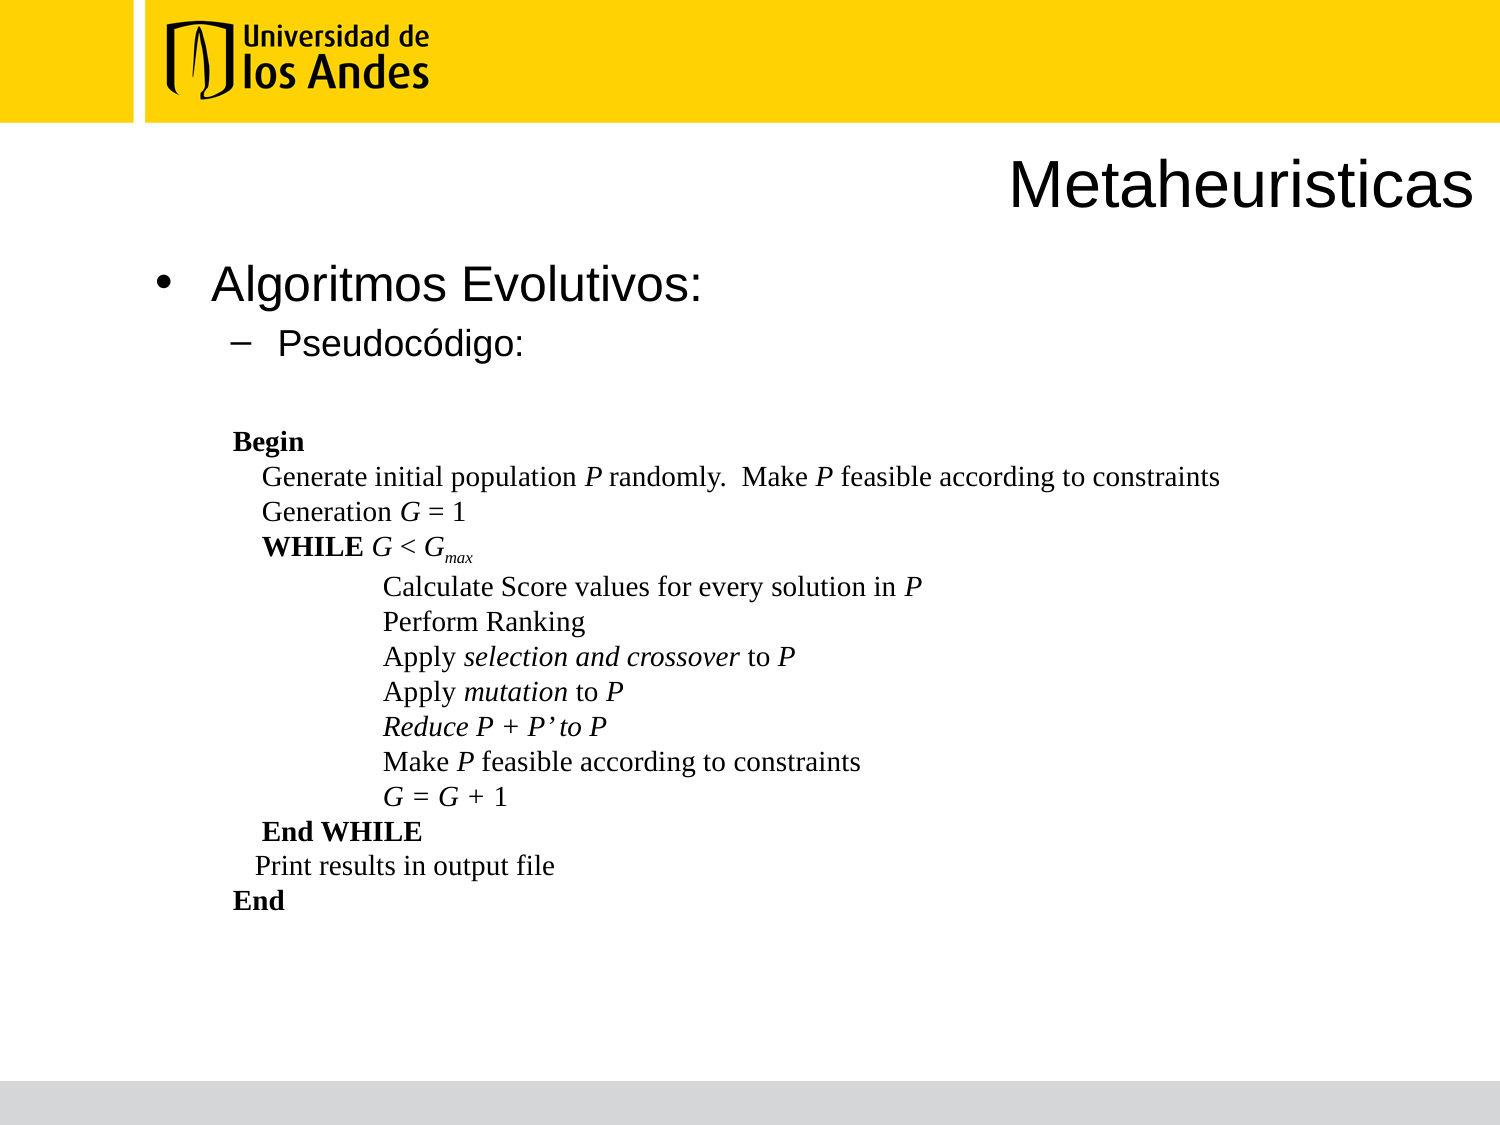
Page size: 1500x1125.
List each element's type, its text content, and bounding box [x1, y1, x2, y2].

title Metaheuristicas [140, 125, 1491, 238]
text_box Begin Generate initial population P randomly. Make P feasible according to constraints Generation G = 1 WHILE G < Gmax Calculate Score values for every solution in P Perform Ranking Apply selection and crossover to P Apply mutation to P Reduce P + P’ to P Make P feasible according to constraints G = G + 1 End WHILE Print results in output file End [227, 387, 1500, 1085]
picture [0, 0, 1500, 1081]
list Algoritmos Evolutivos: Pseudocódigo: [140, 243, 1491, 1101]
